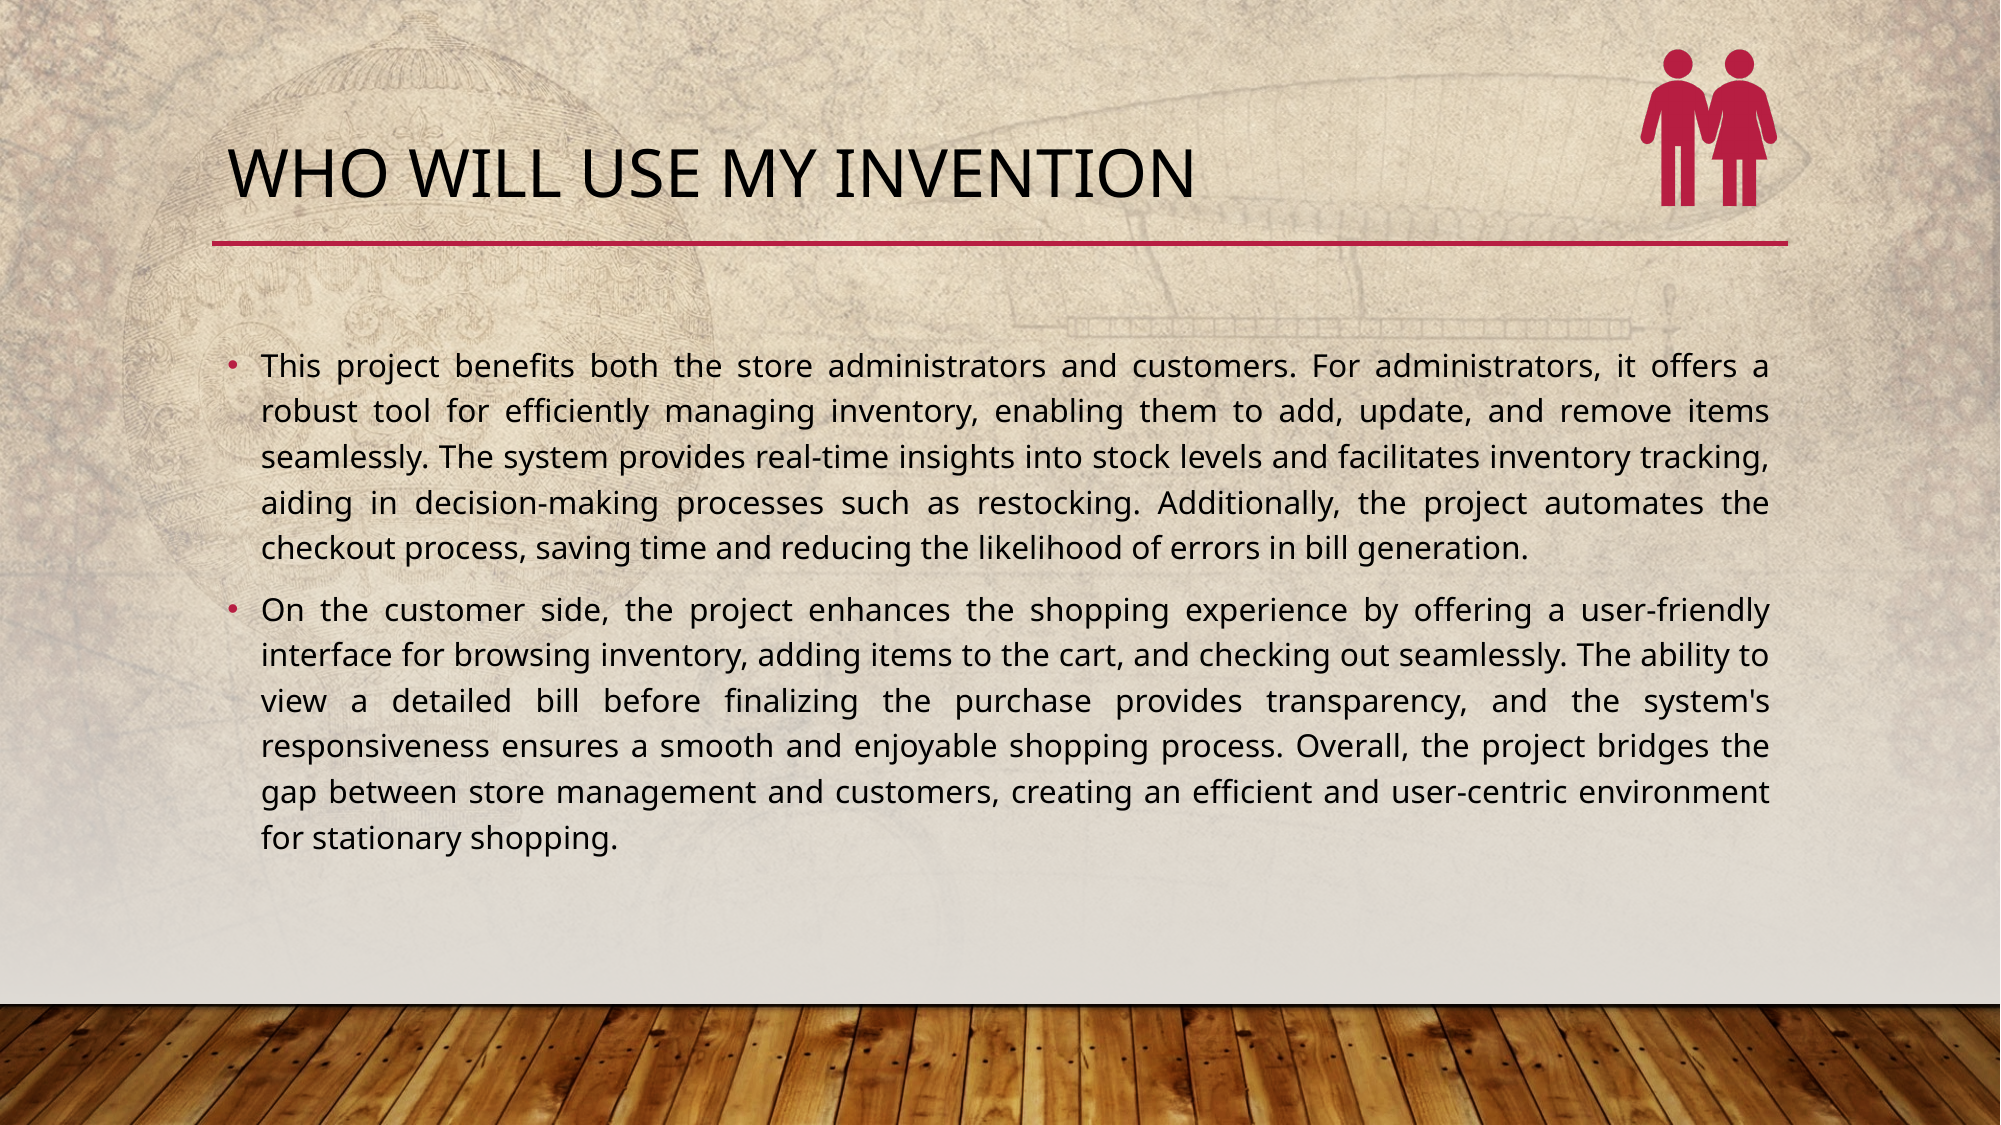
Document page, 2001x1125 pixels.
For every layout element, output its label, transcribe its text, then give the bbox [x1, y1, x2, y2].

title Who will use my invention [212, 131, 1788, 305]
picture [1616, 35, 1801, 220]
picture [0, 1004, 2000, 1125]
list This project benefits both the store administrators and customers. For administrators, it offers a robust tool for efficiently managing inventory, enabling them to add, update, and remove items seamlessly. The system provides real-time insights into stock levels and facilitates inventory tracking, aiding in decision-making processes such as restocking. Additionally, the project automates the checkout process, saving time and reducing the likelihood of errors in bill generation. On the customer side, the project enhances the shopping experience by offering a user-friendly interface for browsing inventory, adding items to the cart, and checking out seamlessly. The ability to view a detailed bill before finalizing the purchase provides transparency, and the system's responsiveness ensures a smooth and enjoyable shopping process. Overall, the project bridges the gap between store management and customers, creating an efficient and user-centric environment for stationary shopping. [212, 330, 1788, 897]
